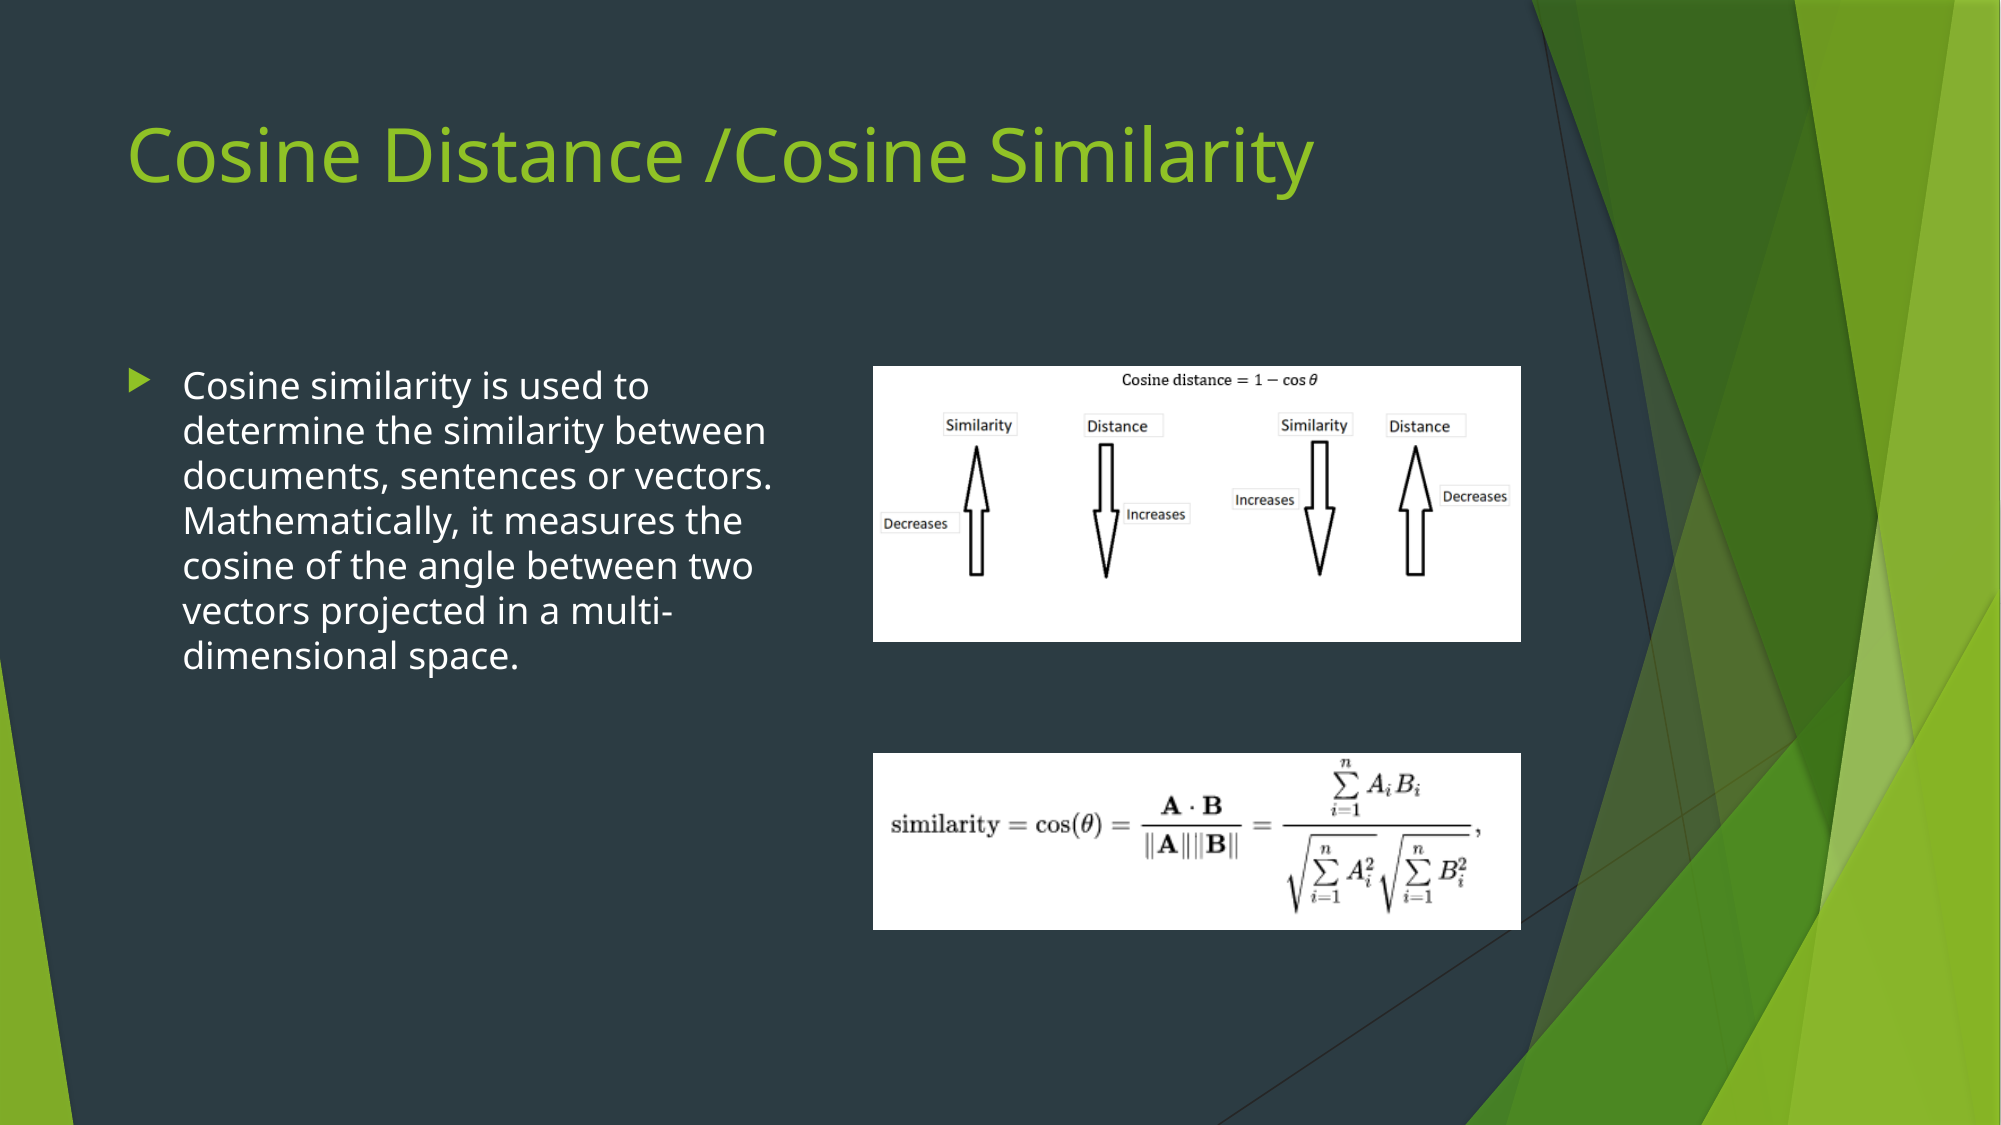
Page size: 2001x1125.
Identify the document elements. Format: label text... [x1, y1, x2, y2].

picture [872, 752, 1521, 930]
picture [872, 366, 1521, 643]
title Cosine Distance /Cosine Similarity [111, 99, 1522, 317]
list Cosine similarity is used to determine the similarity between documents, sentences or vectors. Mathematically, it measures the cosine of the angle between two vectors projected in a multi-dimensional space. [111, 354, 835, 992]
